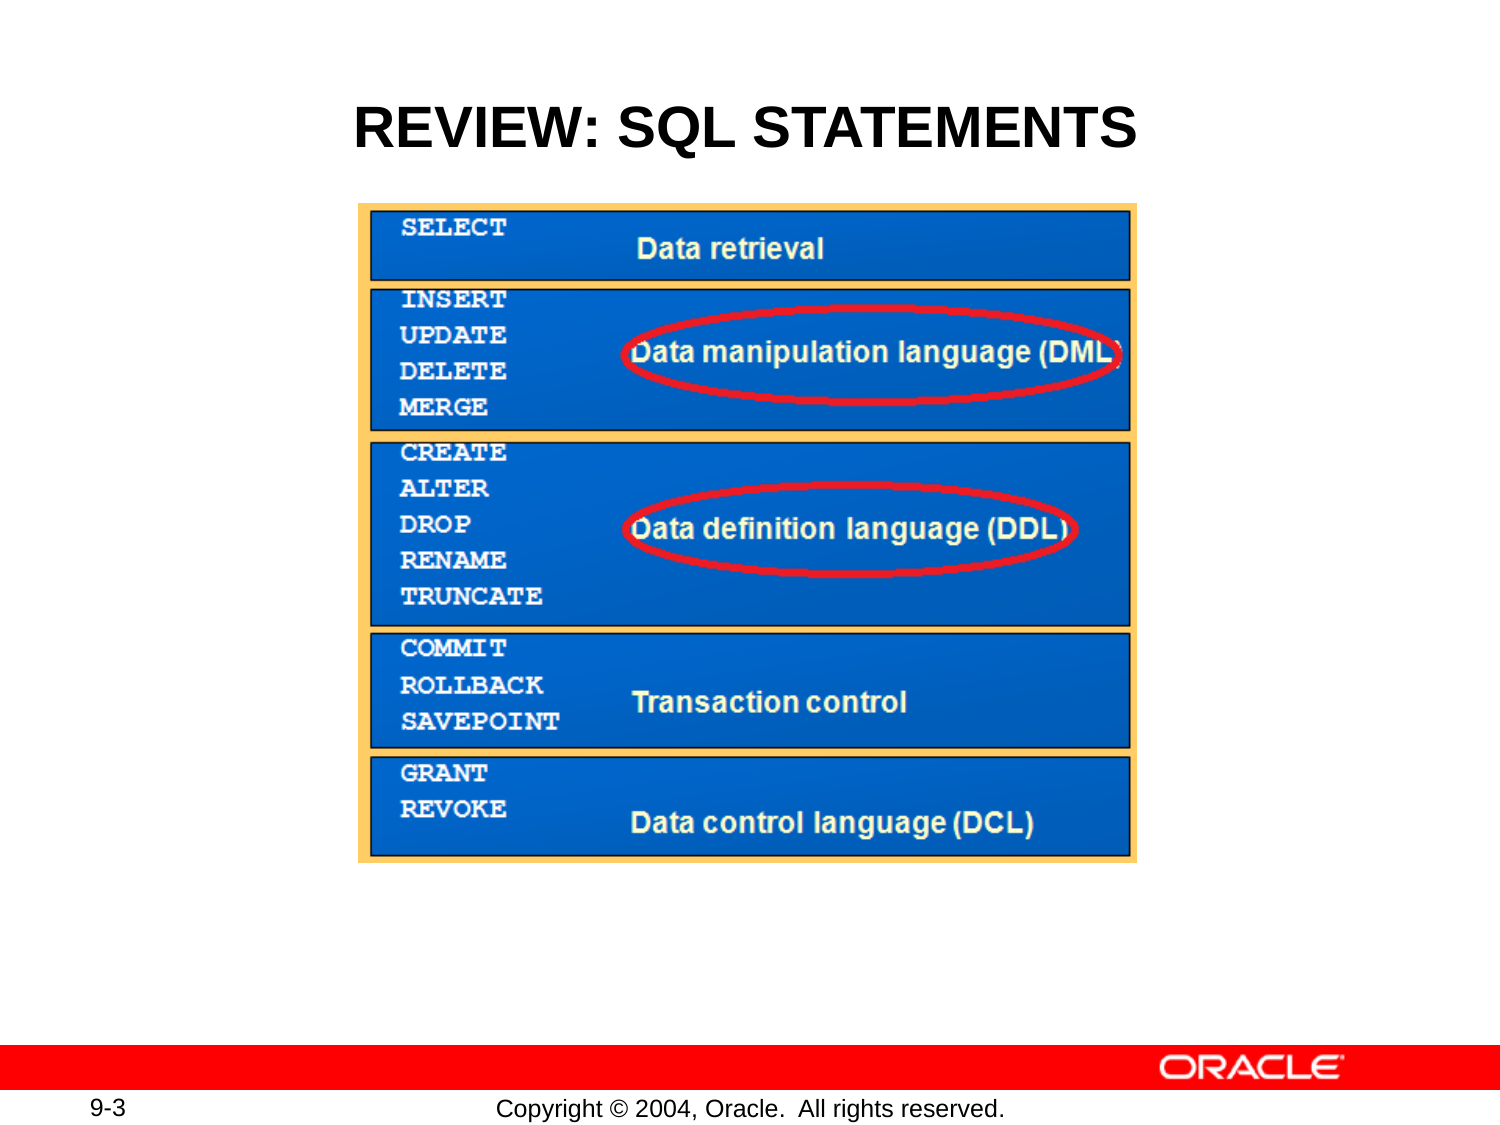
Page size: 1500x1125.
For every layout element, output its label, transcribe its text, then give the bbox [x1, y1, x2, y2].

title REVIEW: SQL STATEMENTS [145, 87, 1347, 232]
picture [358, 203, 1138, 864]
